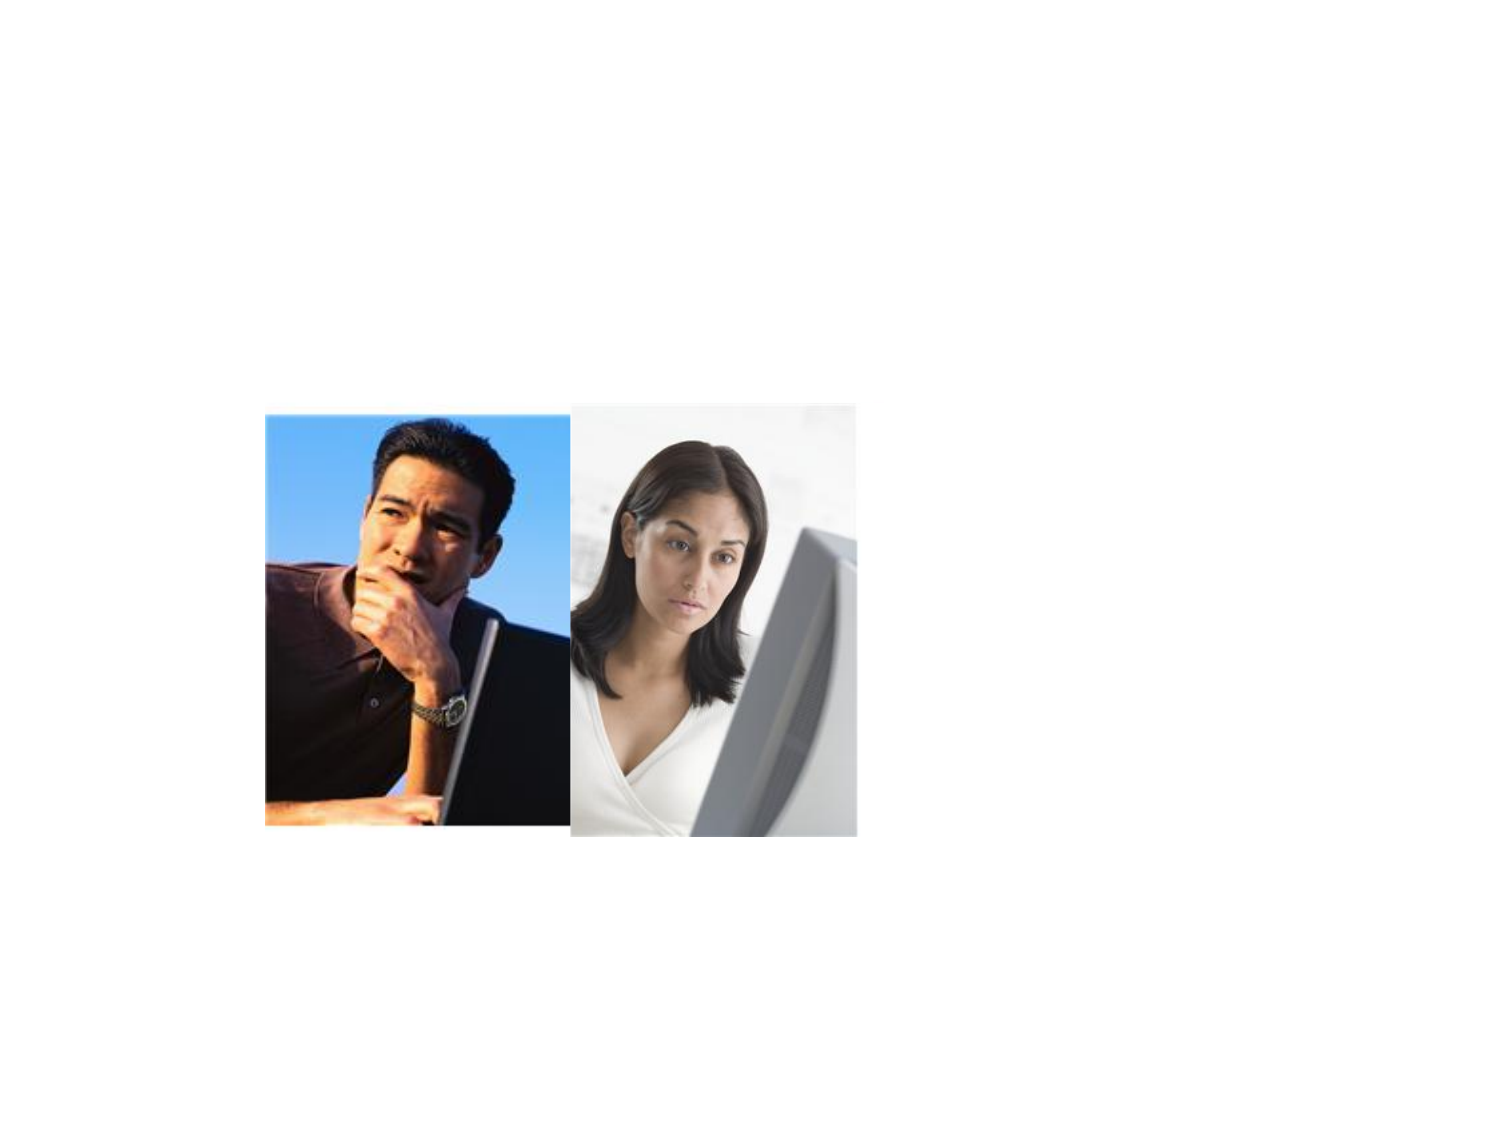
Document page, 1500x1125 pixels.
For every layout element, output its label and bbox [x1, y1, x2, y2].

picture [265, 312, 931, 931]
